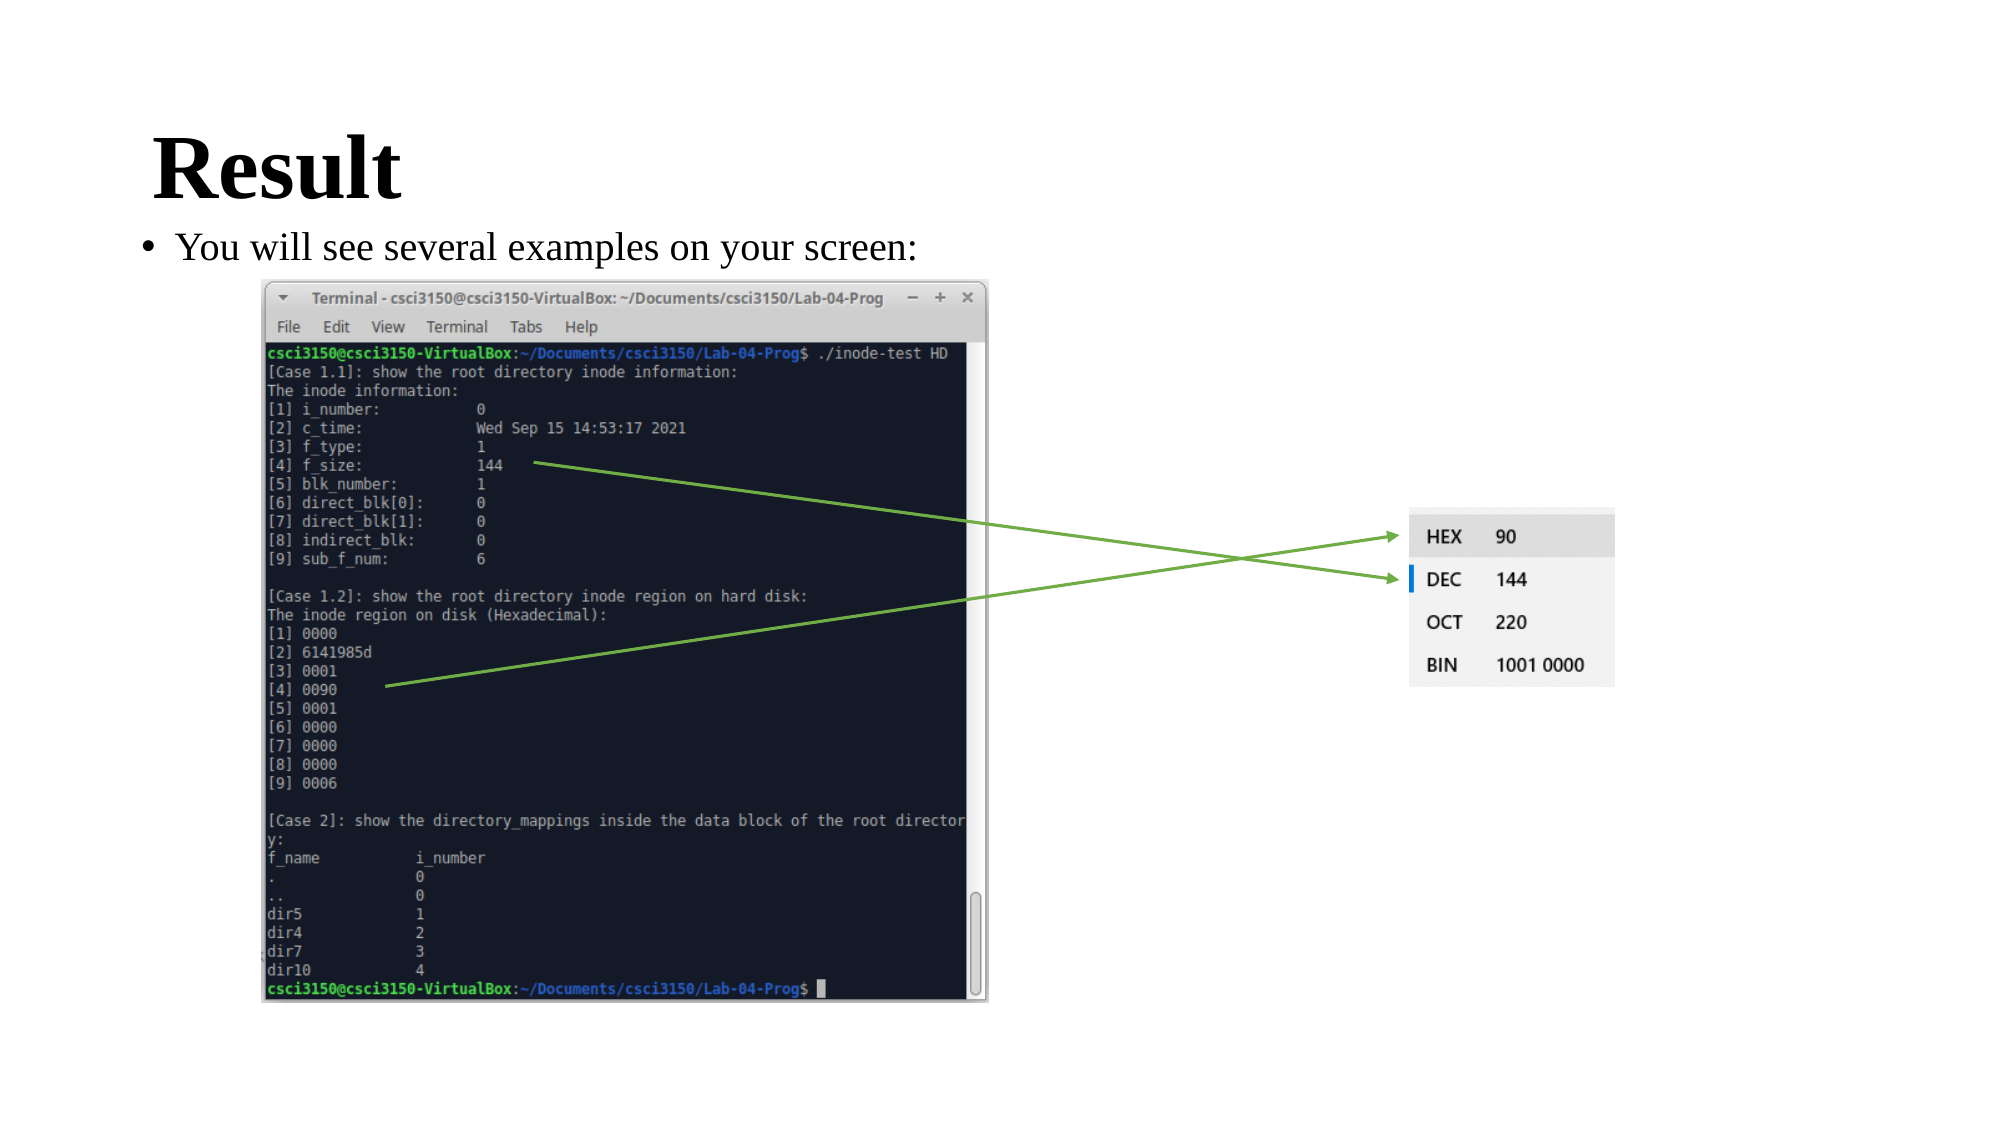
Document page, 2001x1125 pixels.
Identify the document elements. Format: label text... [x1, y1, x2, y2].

picture [1409, 507, 1615, 687]
picture [261, 279, 989, 1003]
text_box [385, 534, 1400, 687]
title Result [137, 59, 1863, 278]
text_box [533, 462, 1400, 534]
list You will see several examples on your screen: [126, 218, 1852, 278]
